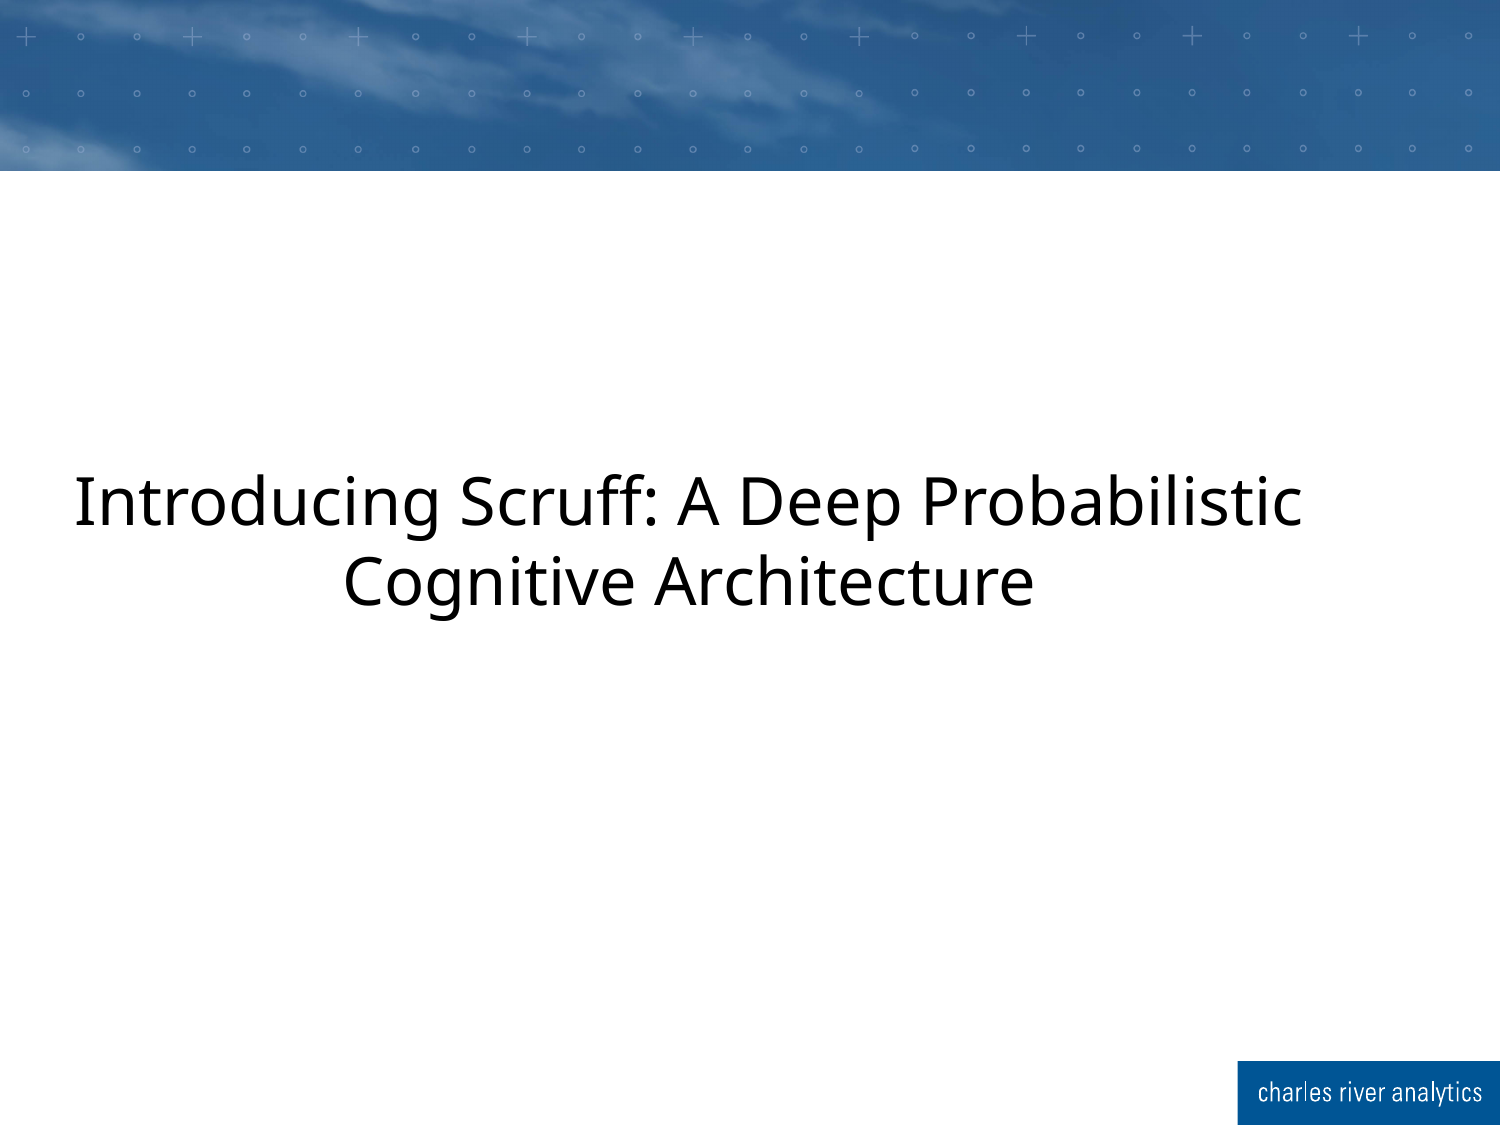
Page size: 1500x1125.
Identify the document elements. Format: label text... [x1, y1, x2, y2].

list Introducing Scruff: A Deep Probabilistic Cognitive Architecture [0, 170, 1387, 1033]
picture [0, 0, 1500, 171]
